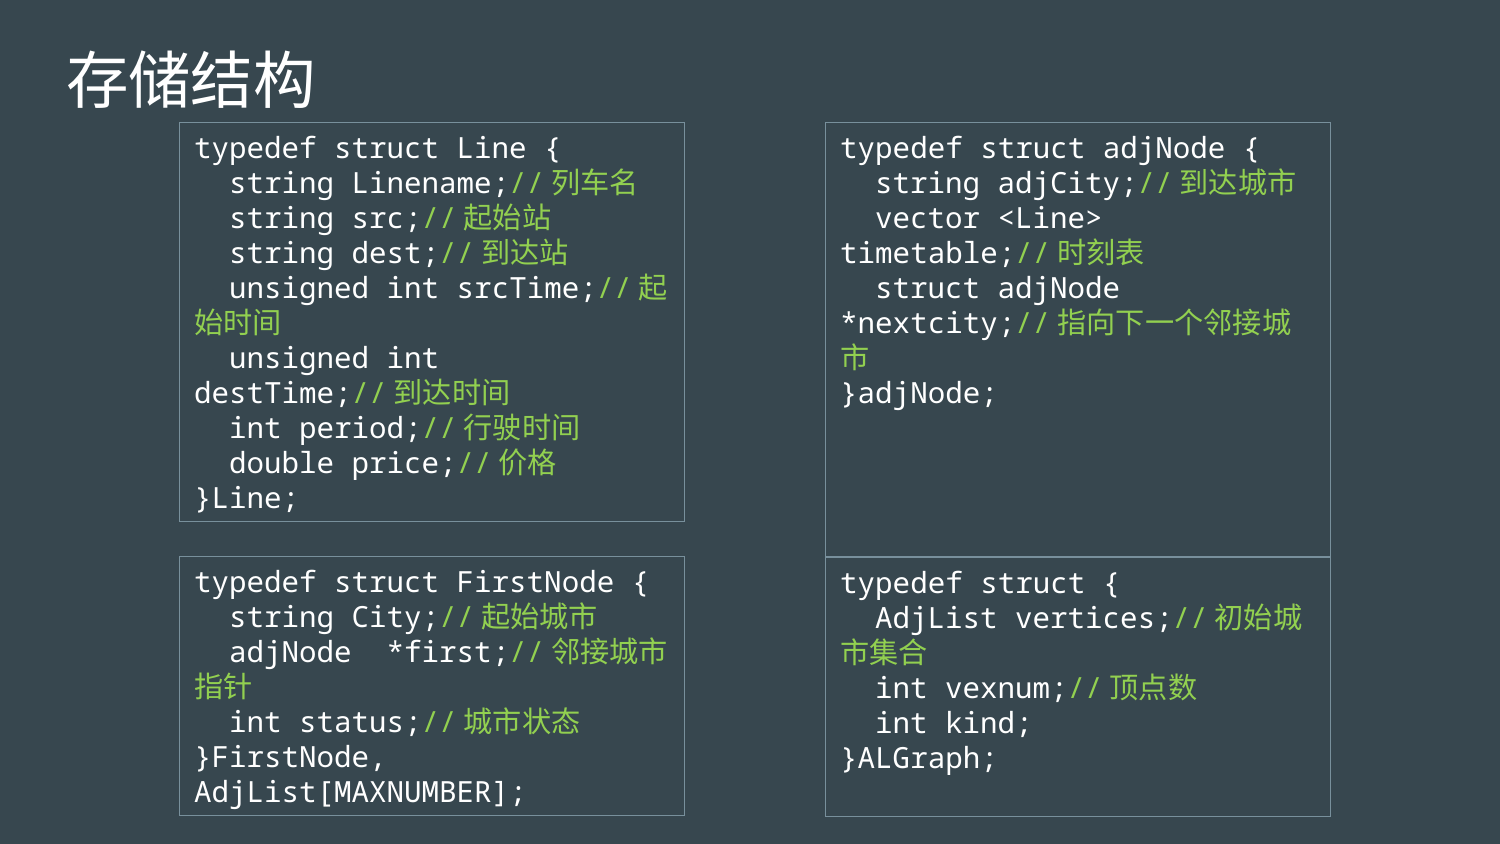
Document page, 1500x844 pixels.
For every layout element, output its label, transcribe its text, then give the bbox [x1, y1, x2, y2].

text_box typedef struct { AdjList vertices;//初始城市集合 int vexnum;//顶点数 int kind; }ALGraph; [825, 557, 1331, 817]
text_box typedef struct Line { string Linename;//列车名 string src;//起始站 string dest;//到达站 unsigned int srcTime;//起始时间 unsigned int destTime;//到达时间 int period;//行驶时间 double price;//价格 }Line; [179, 122, 685, 522]
title 存储结构 [51, 26, 1449, 120]
text_box typedef struct adjNode { string adjCity;//到达城市 vector <Line> timetable;//时刻表 struct adjNode *nextcity;//指向下一个邻接城市 }adjNode; [825, 122, 1331, 557]
text_box typedef struct FirstNode { string City;//起始城市 adjNode *first;//邻接城市指针 int status;//城市状态 }FirstNode, AdjList[MAXNUMBER]; [179, 556, 685, 816]
